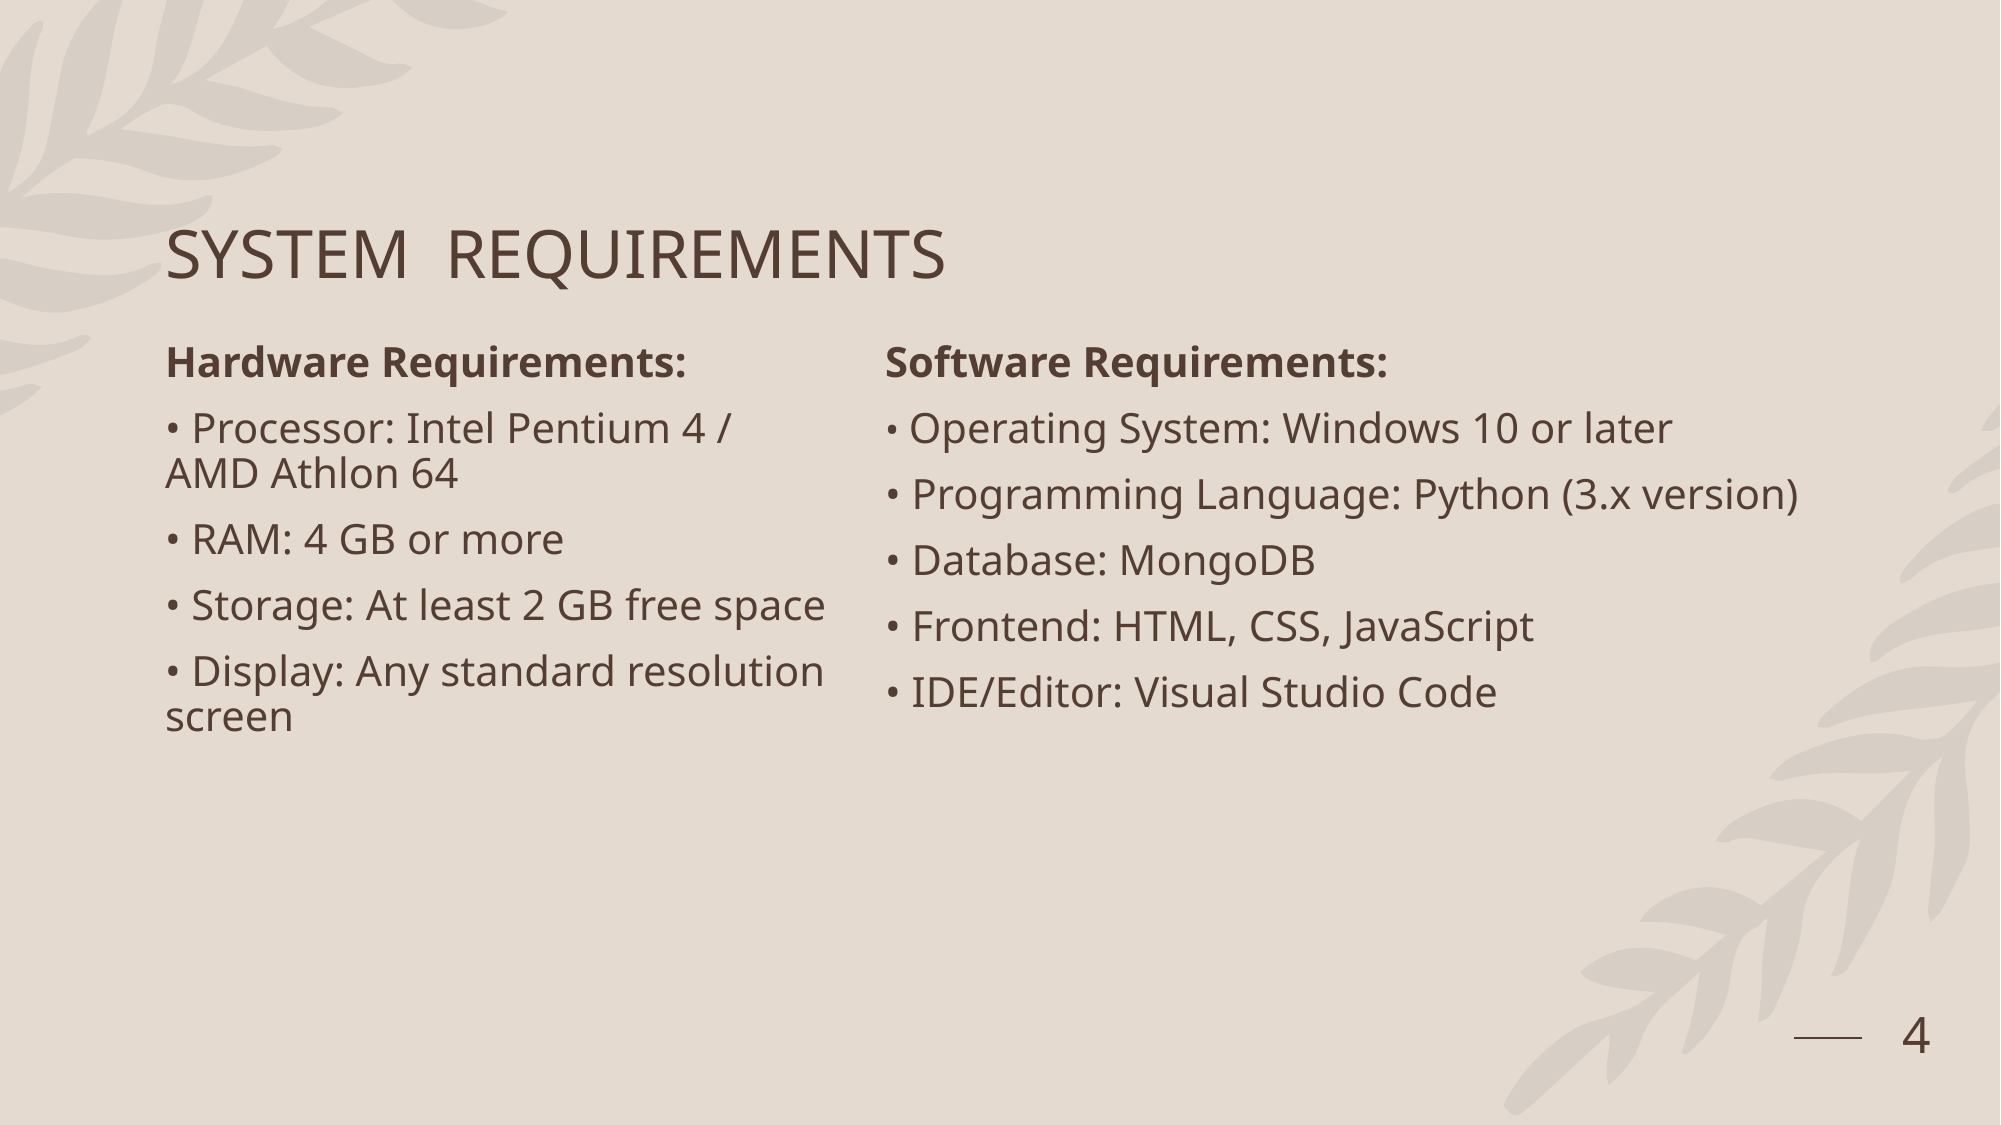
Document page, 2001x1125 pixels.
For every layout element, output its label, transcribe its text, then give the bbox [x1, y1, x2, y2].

title SYSTEM REQUIREMENTS [150, 149, 1850, 300]
list Hardware Requirements: • Processor: Intel Pentium 4 / AMD Athlon 64 • RAM: 4 GB or more • Storage: At least 2 GB free space • Display: Any standard resolution screen [150, 334, 842, 975]
list Software Requirements: • Operating System: Windows 10 or later • Programming Language: Python (3.x version) • Database: MongoDB • Frontend: HTML, CSS, JavaScript • IDE/Editor: Visual Studio Code [870, 334, 1943, 975]
slide_number 4 [1862, 964, 1971, 1112]
